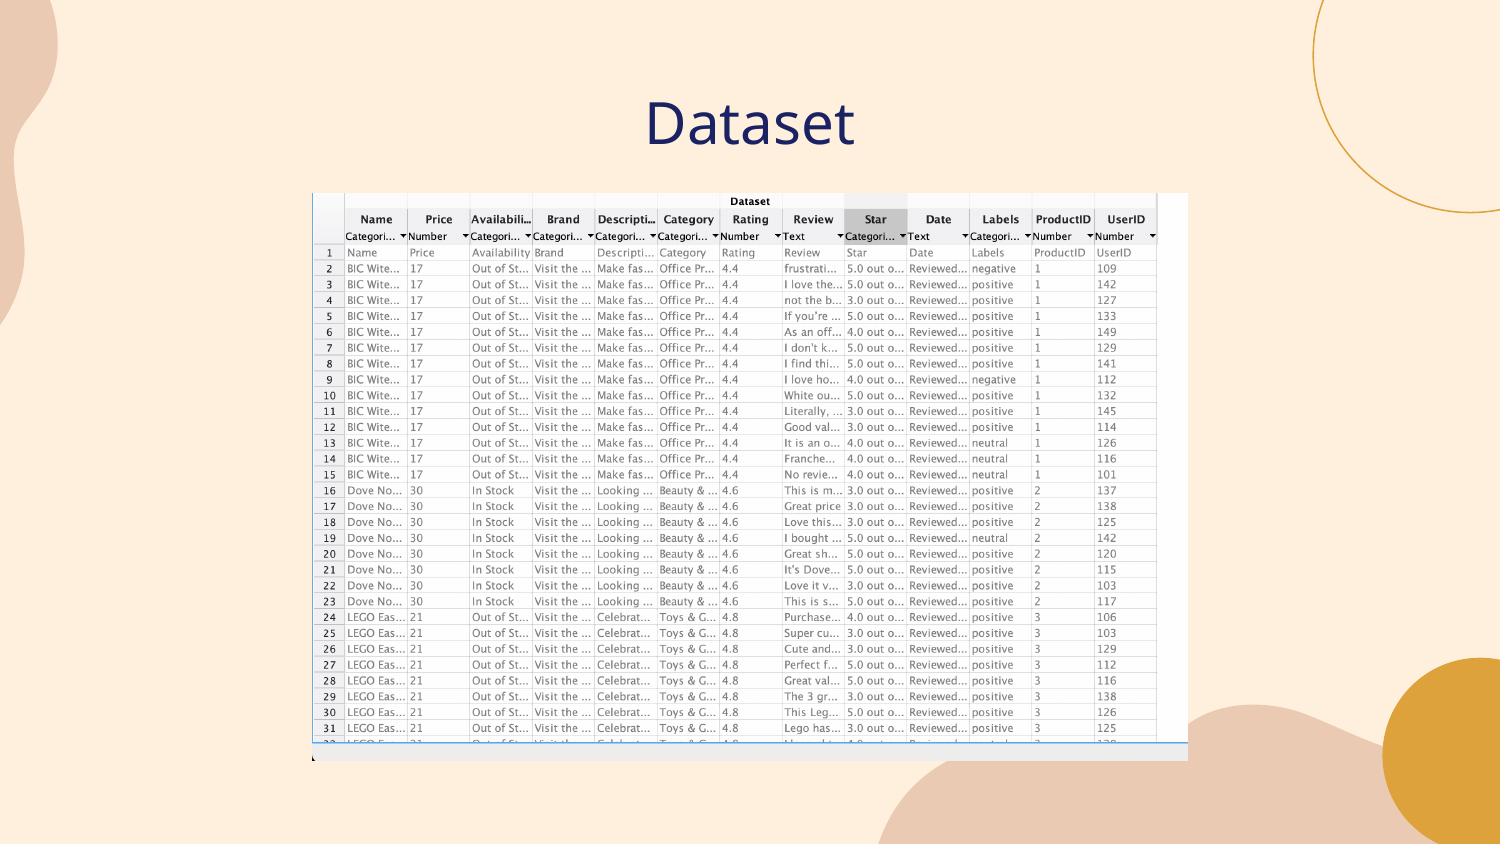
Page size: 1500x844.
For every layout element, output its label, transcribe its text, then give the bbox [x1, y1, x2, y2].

title Dataset [116, 71, 1383, 166]
picture [312, 193, 1188, 761]
